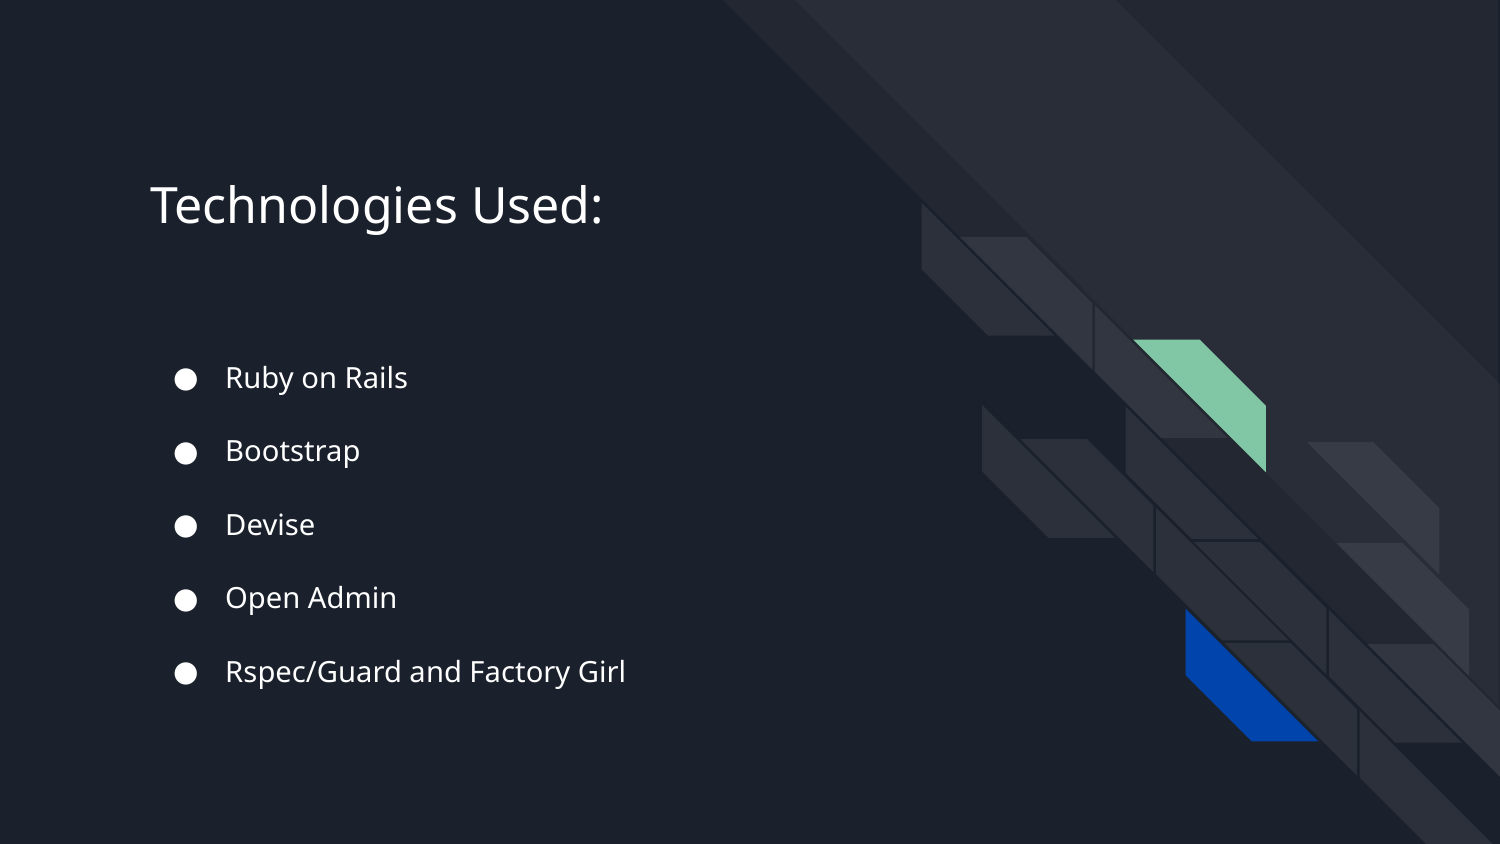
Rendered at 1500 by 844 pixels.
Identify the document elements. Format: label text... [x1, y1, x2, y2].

title Technologies Used: Ruby on Rails Bootstrap Devise Open Admin Rspec/Guard and Factory Girl [135, 142, 888, 720]
